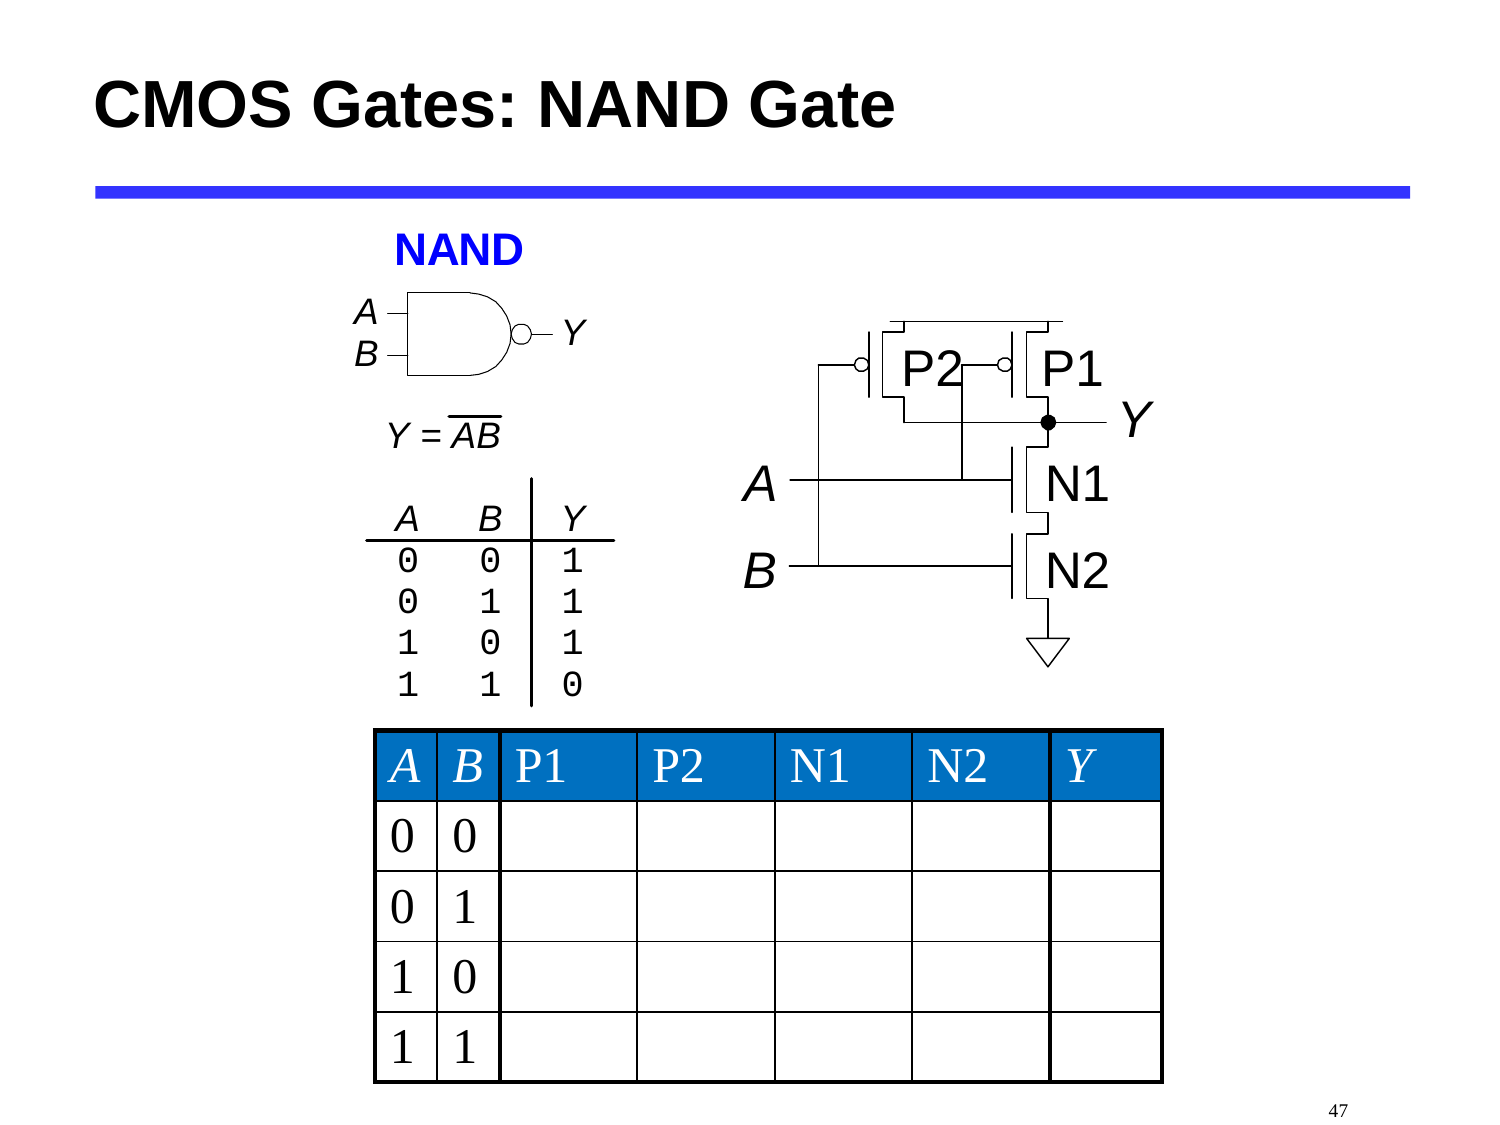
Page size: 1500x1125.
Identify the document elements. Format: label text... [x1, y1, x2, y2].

table_cell [1052, 872, 1160, 941]
table_header N2 [913, 733, 1048, 800]
table_cell [776, 872, 911, 941]
table_cell 1 [377, 1013, 436, 1080]
table_cell 0 [438, 802, 498, 870]
table_cell 1 [438, 1013, 498, 1080]
table_cell [638, 942, 774, 1011]
table_cell 1 [438, 872, 498, 941]
table_cell [502, 872, 636, 941]
table_cell 0 [438, 942, 498, 1011]
table_cell 0 [377, 872, 436, 941]
table_header P2 [638, 733, 774, 800]
table_cell 0 [377, 802, 436, 870]
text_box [710, 299, 1186, 676]
table_cell [776, 942, 911, 1011]
table_cell [913, 942, 1048, 1011]
table_header B [438, 738, 498, 800]
table_cell [638, 802, 774, 870]
table_cell [1052, 1013, 1160, 1080]
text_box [299, 205, 623, 731]
table_cell [638, 872, 774, 941]
table_header N1 [776, 733, 911, 800]
slide_number 47 [1185, 1068, 1500, 1125]
title CMOS Gates: NAND Gate [78, 22, 1354, 180]
table_cell [913, 872, 1048, 941]
table_cell [502, 942, 636, 1011]
table_cell [776, 1013, 911, 1080]
table_cell [913, 1013, 1048, 1080]
table_cell 1 [377, 942, 436, 1011]
table_header A [377, 738, 436, 800]
table_cell [638, 1013, 774, 1080]
table_cell [776, 802, 911, 870]
table_cell [1052, 942, 1160, 1011]
table_cell [913, 802, 1048, 870]
table_cell [502, 1013, 636, 1080]
table_header Y [1052, 733, 1160, 800]
table_header P1 [502, 733, 636, 800]
table_cell [502, 802, 636, 870]
table_cell [1052, 802, 1160, 870]
